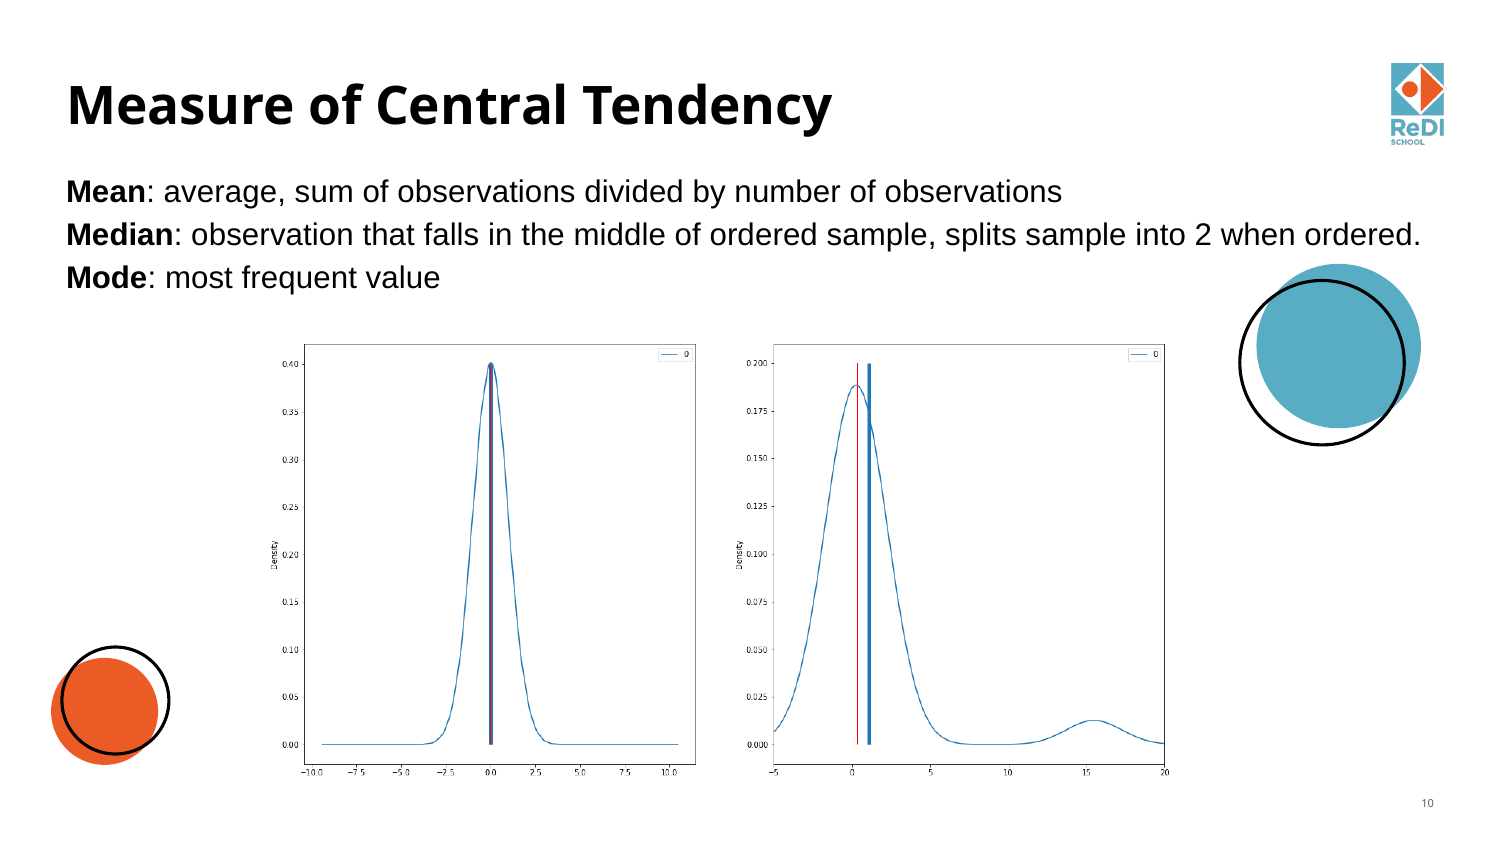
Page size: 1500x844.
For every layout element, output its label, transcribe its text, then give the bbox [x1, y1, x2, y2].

slide_number ‹#› [1388, 781, 1449, 827]
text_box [50, 646, 170, 766]
list Mean: average, sum of observations divided by number of observations Median: observation that falls in the middle of ordered sample, splits sample into 2 when ordered. Mode: most frequent value [51, 150, 1449, 765]
picture [265, 338, 1174, 782]
title Measure of Central Tendency [51, 56, 1388, 150]
picture [1391, 63, 1447, 145]
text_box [1239, 263, 1422, 446]
